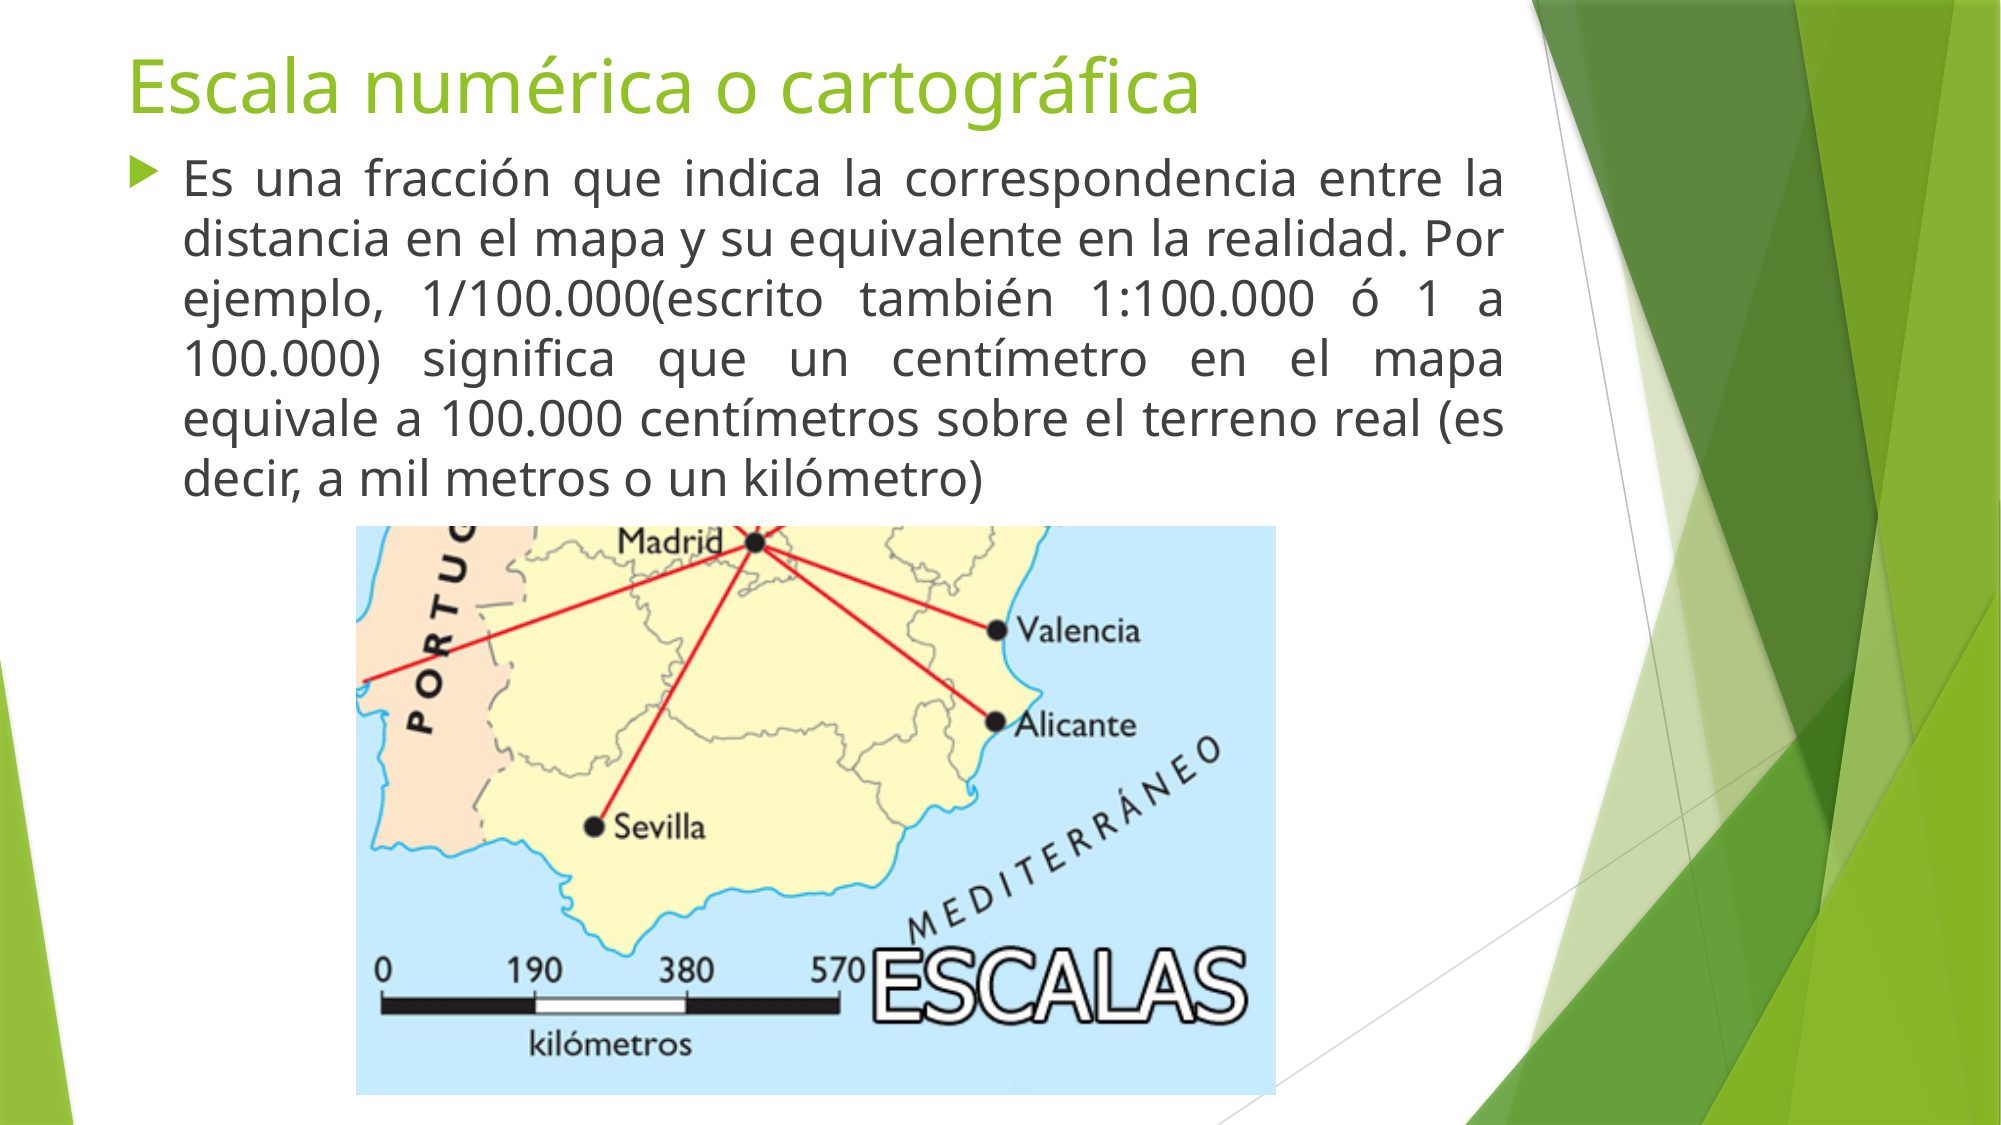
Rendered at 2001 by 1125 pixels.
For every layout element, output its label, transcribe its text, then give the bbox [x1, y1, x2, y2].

list Es una fracción que indica la correspondencia entre la distancia en el mapa y su equivalente en la realidad. Por ejemplo, 1/100.000(escrito también 1:100.000 ó 1 a 100.000) significa que un centímetro en el mapa equivale a 100.000 centímetros sobre el terreno real (es decir, a mil metros o un kilómetro) [111, 139, 1522, 915]
picture [355, 526, 1277, 1095]
title Escala numérica o cartográfica [111, 30, 1522, 139]
